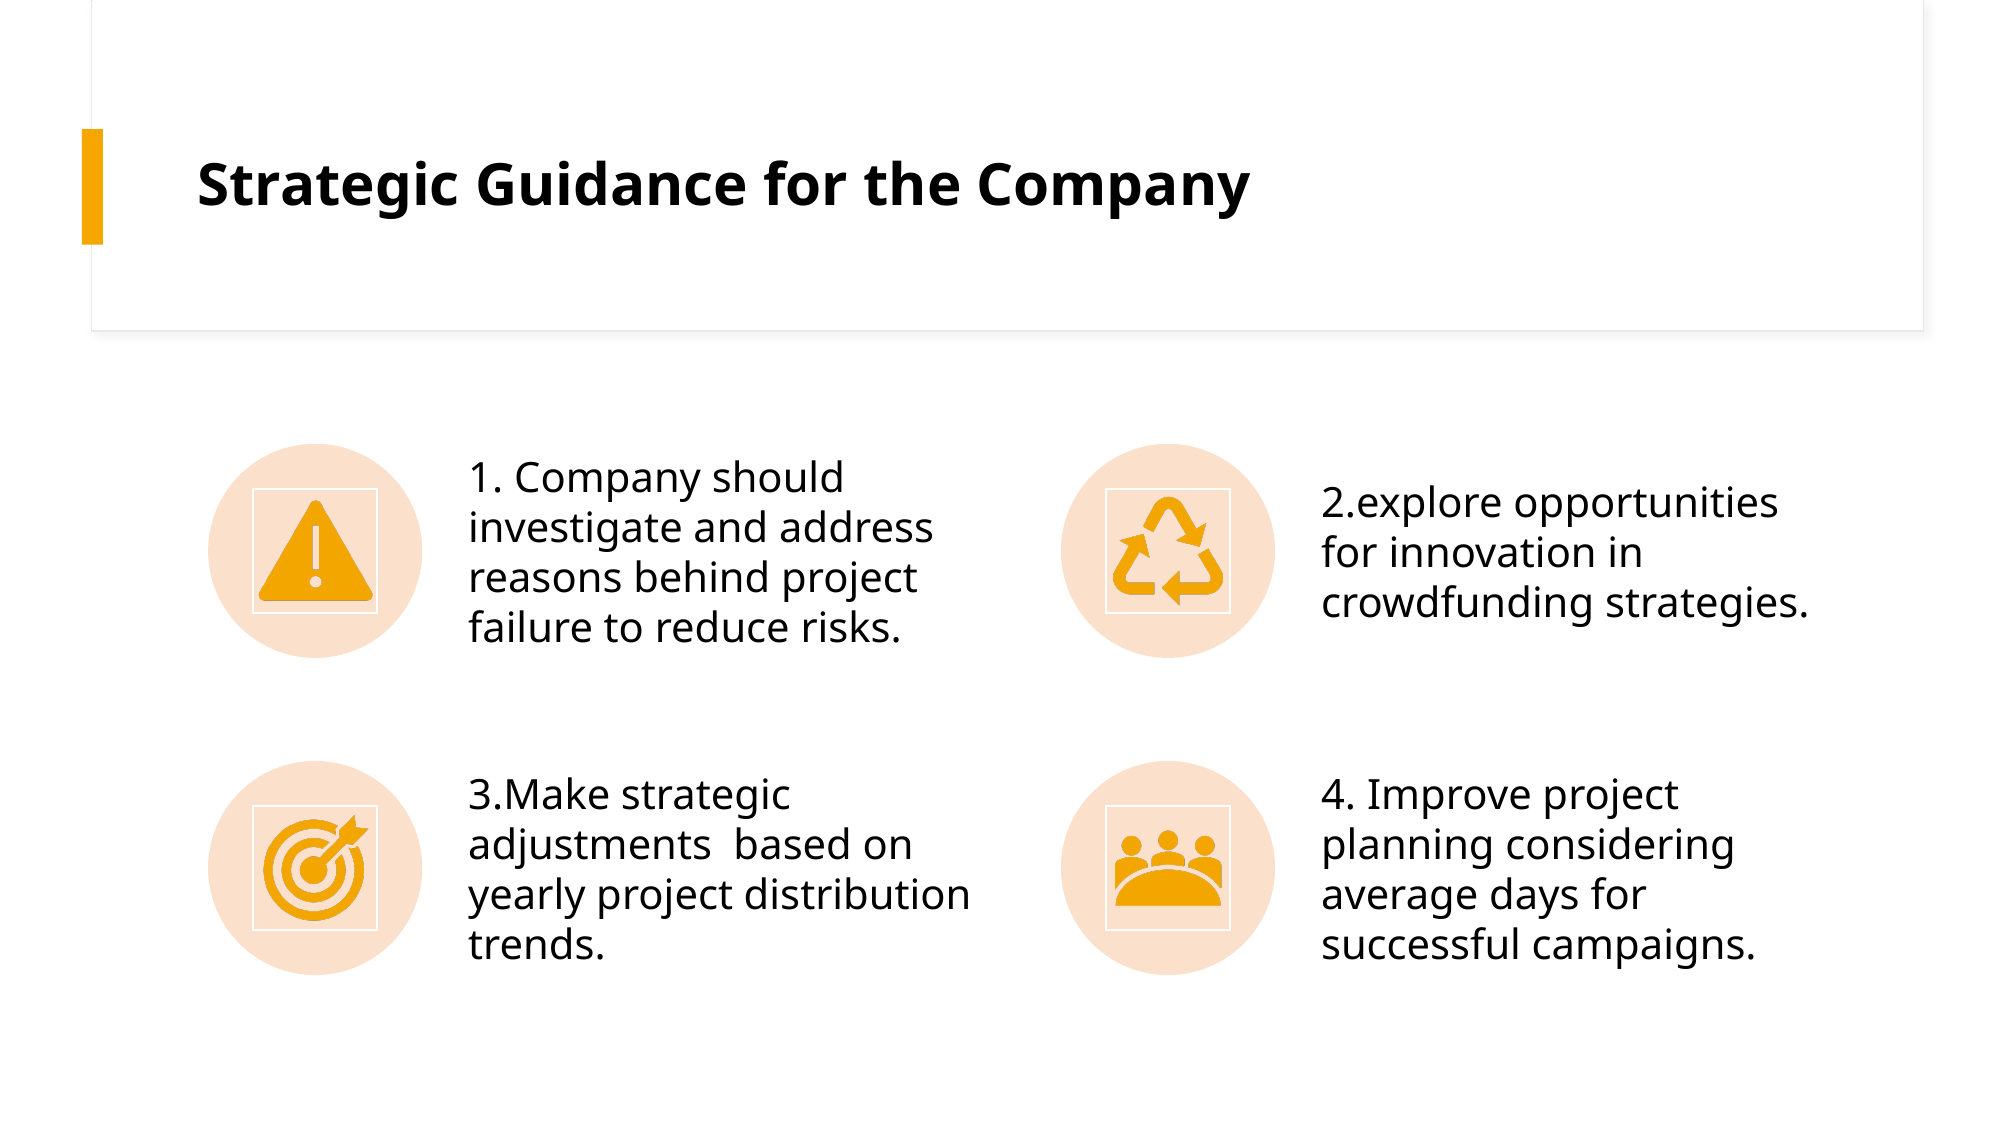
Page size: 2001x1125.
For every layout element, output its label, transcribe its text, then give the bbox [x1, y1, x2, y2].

title Strategic Guidance for the Company [183, 90, 1851, 284]
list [182, 406, 1851, 1013]
